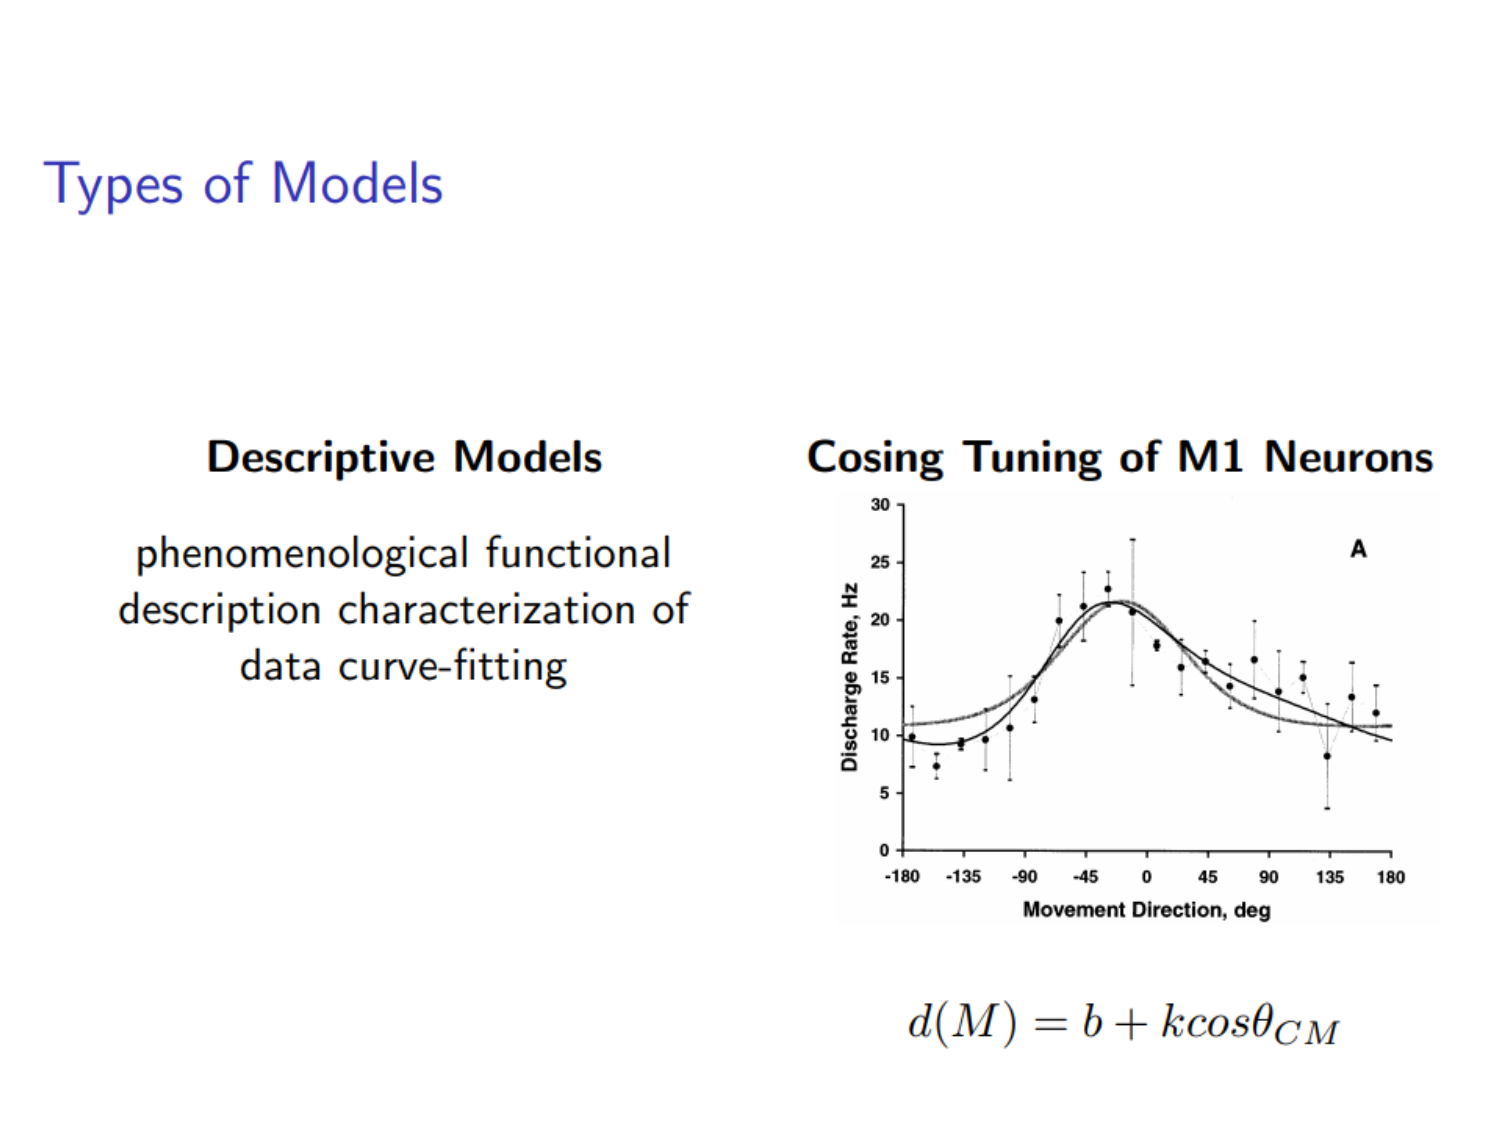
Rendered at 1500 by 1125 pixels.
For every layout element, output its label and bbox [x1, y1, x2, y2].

picture [24, 145, 1460, 1121]
